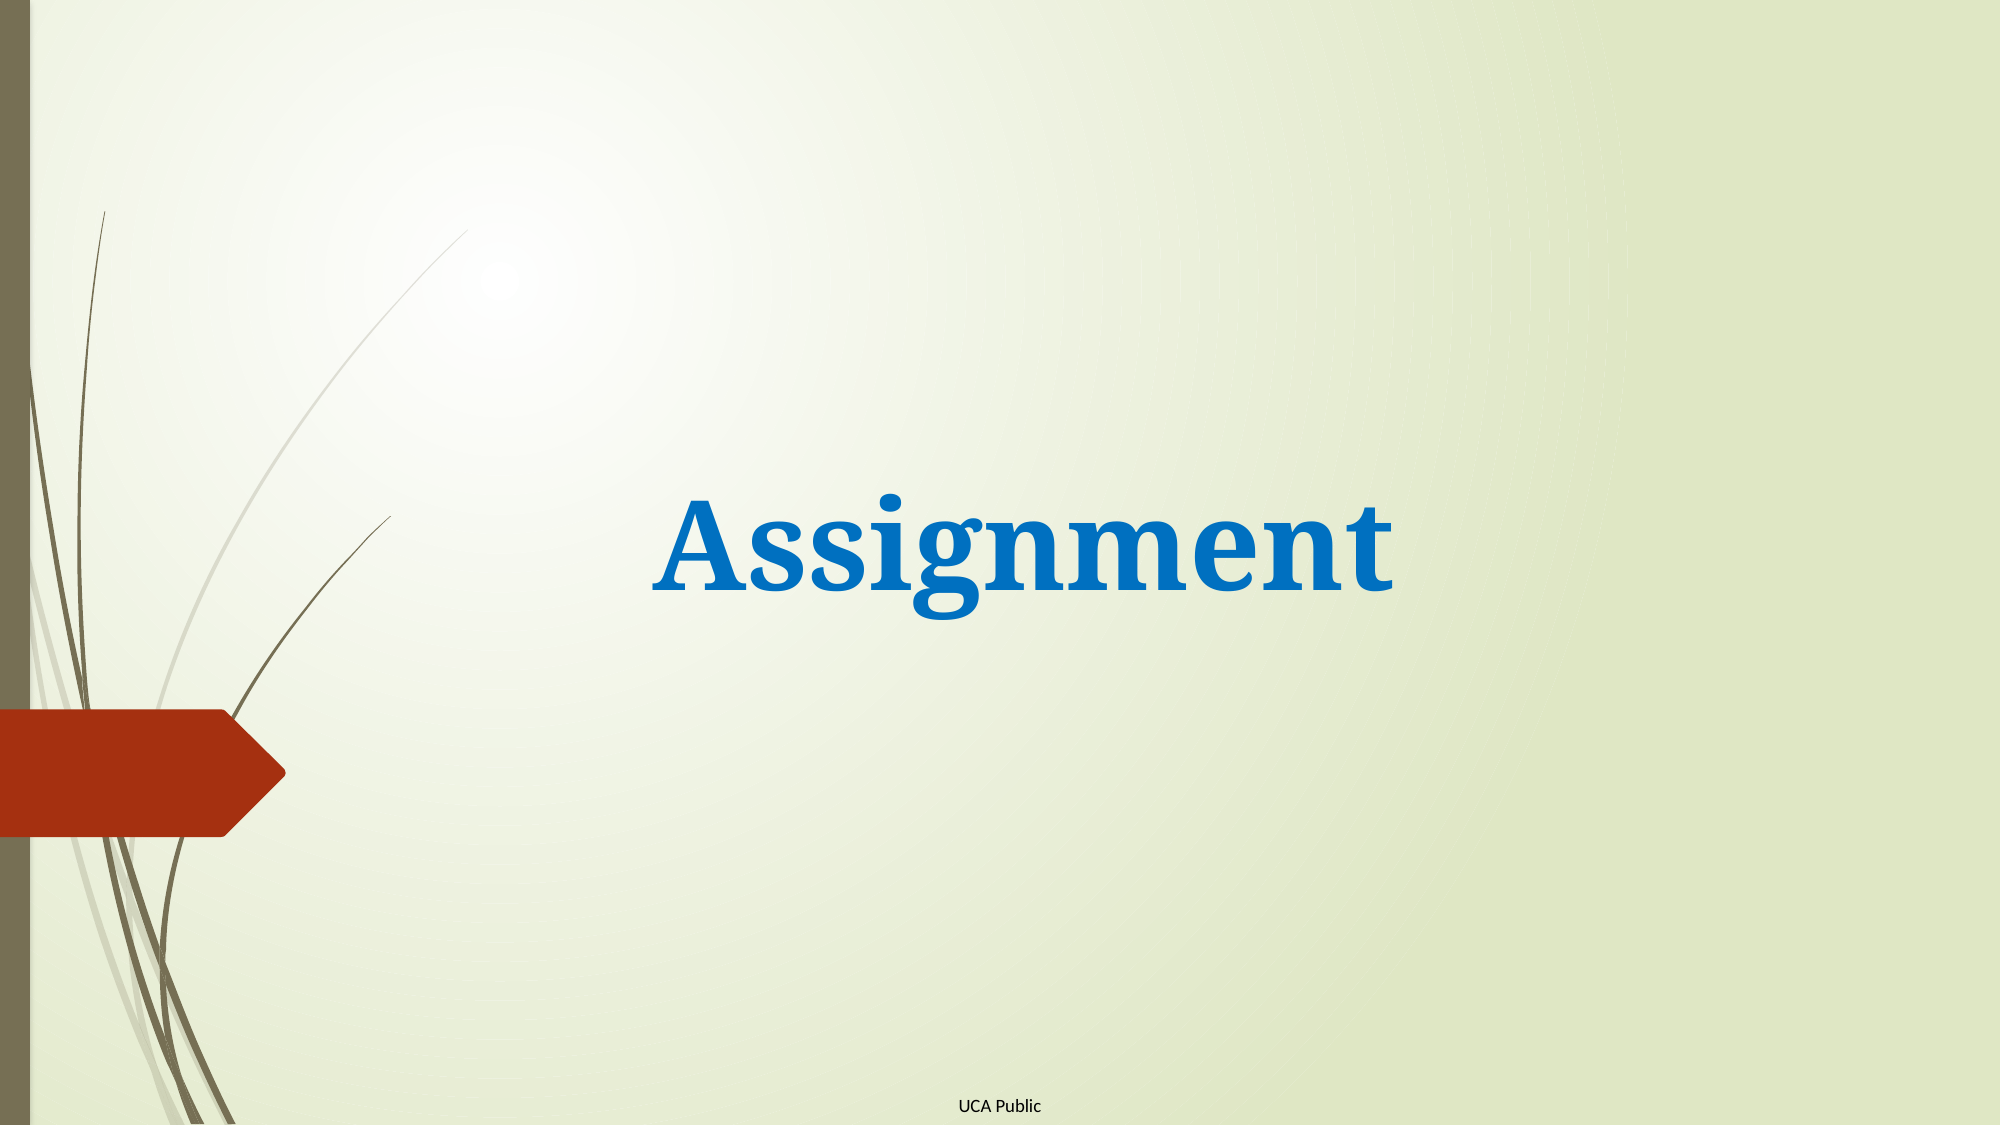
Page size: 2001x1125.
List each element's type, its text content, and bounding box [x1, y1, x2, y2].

text_box Assignment [638, 457, 1432, 623]
